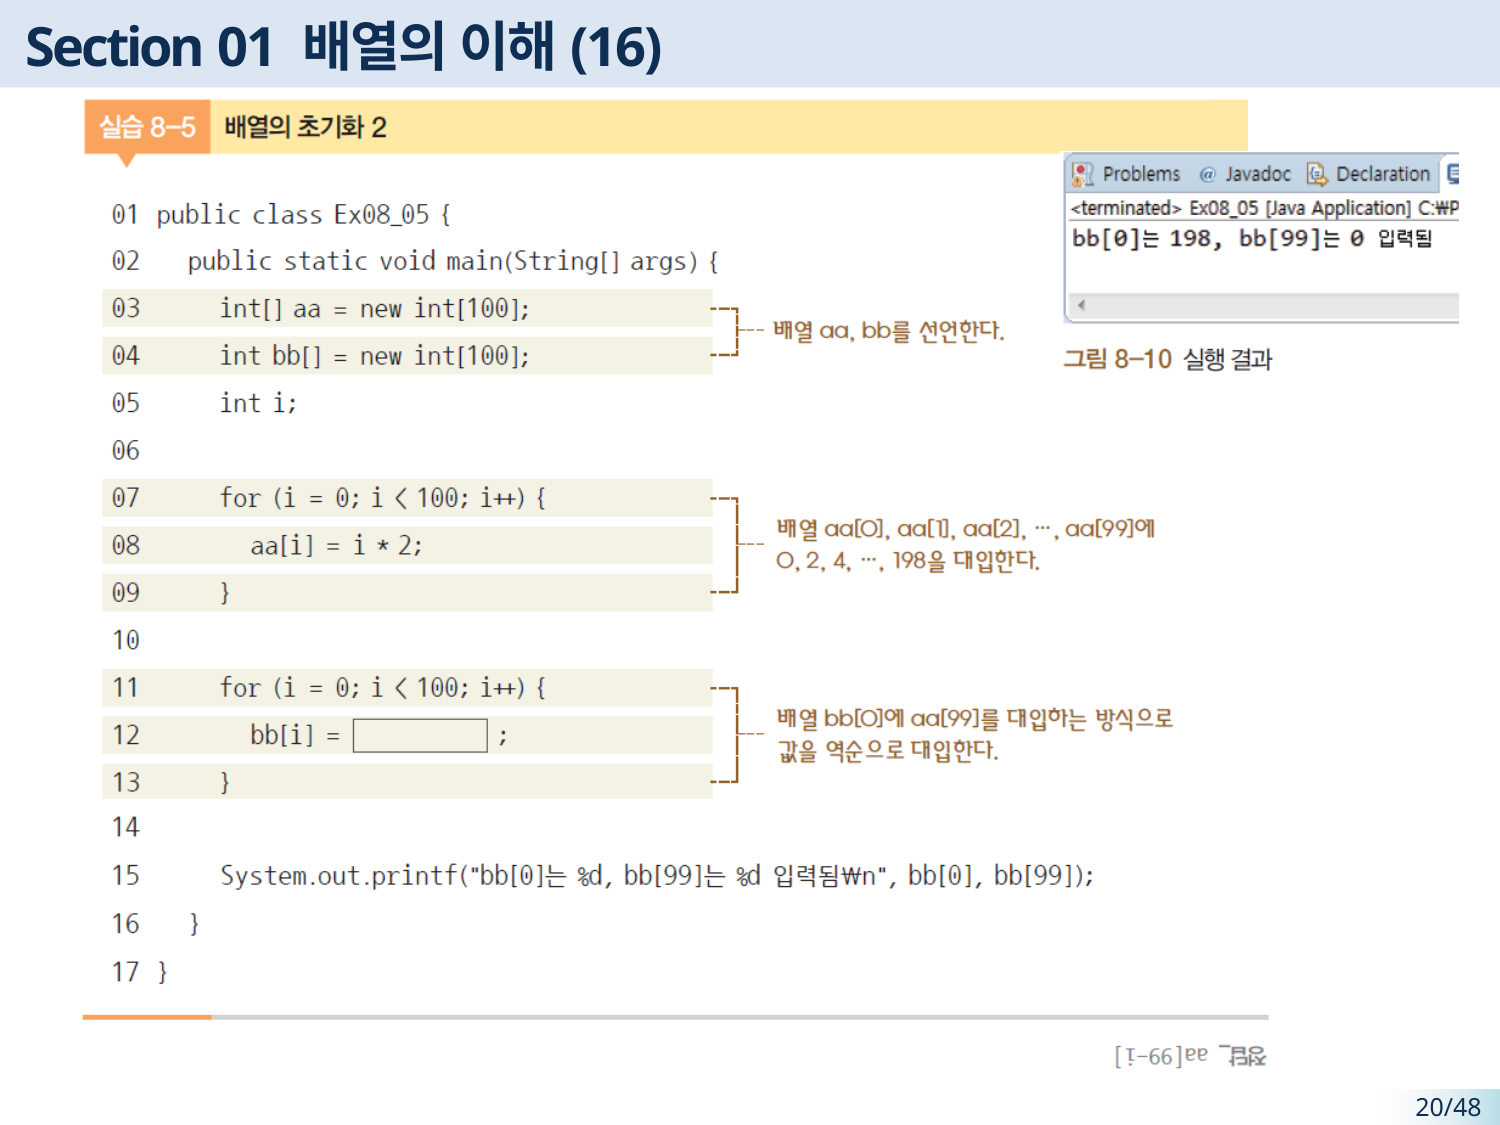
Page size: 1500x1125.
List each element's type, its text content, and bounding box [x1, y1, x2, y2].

picture [1059, 150, 1460, 378]
picture [78, 808, 1270, 1077]
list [83, 96, 1248, 800]
title Section 01 배열의 이해(16) [10, 5, 1288, 84]
